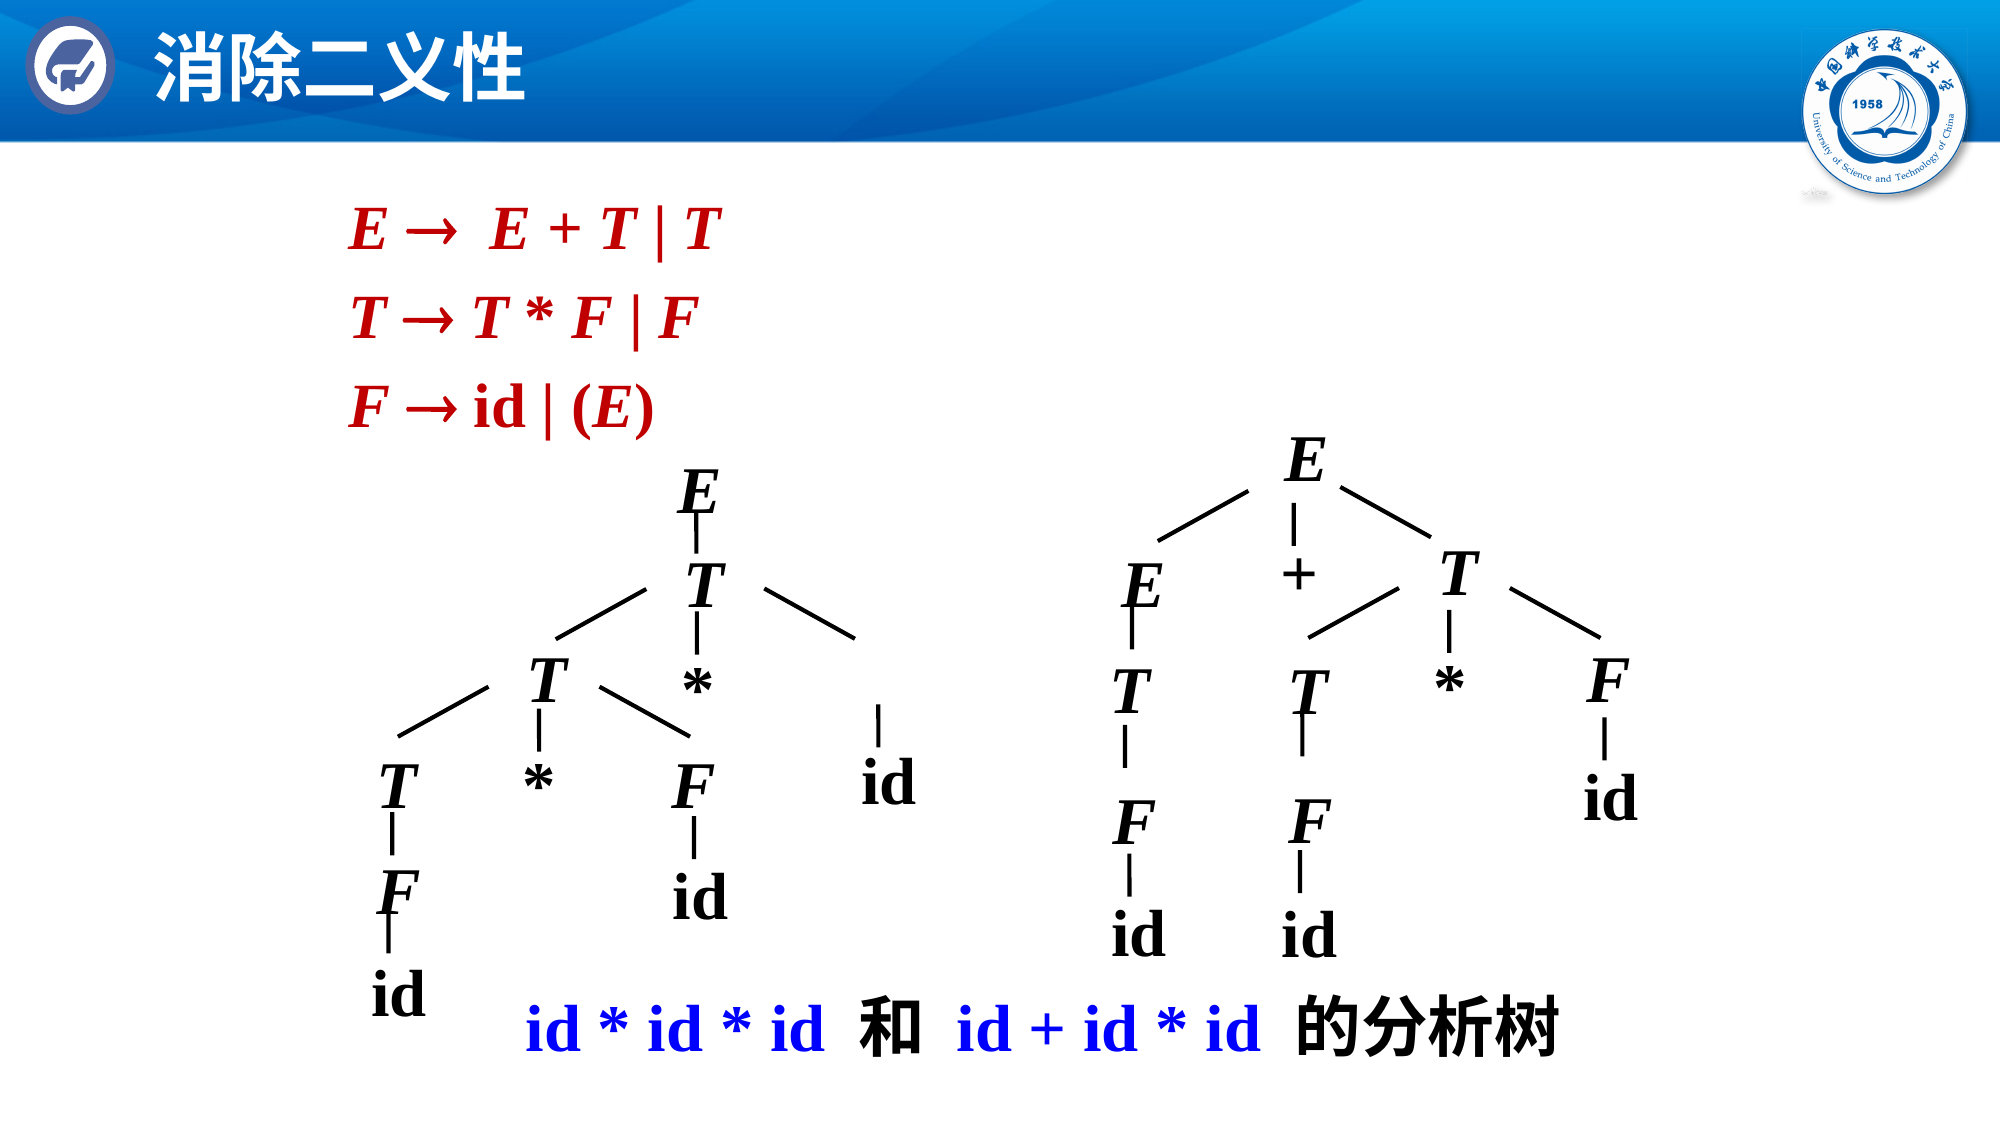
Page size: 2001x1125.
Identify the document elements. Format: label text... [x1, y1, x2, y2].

text_box E  E + T | T T  T * F | F F  id | (E) [300, 187, 1700, 450]
title 消除二义性 [137, 10, 1707, 132]
text_box id * id * id 和 id + id * id 的分析树 [549, 975, 1550, 1075]
picture [0, 0, 2000, 204]
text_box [368, 444, 920, 1023]
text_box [1106, 412, 1660, 964]
